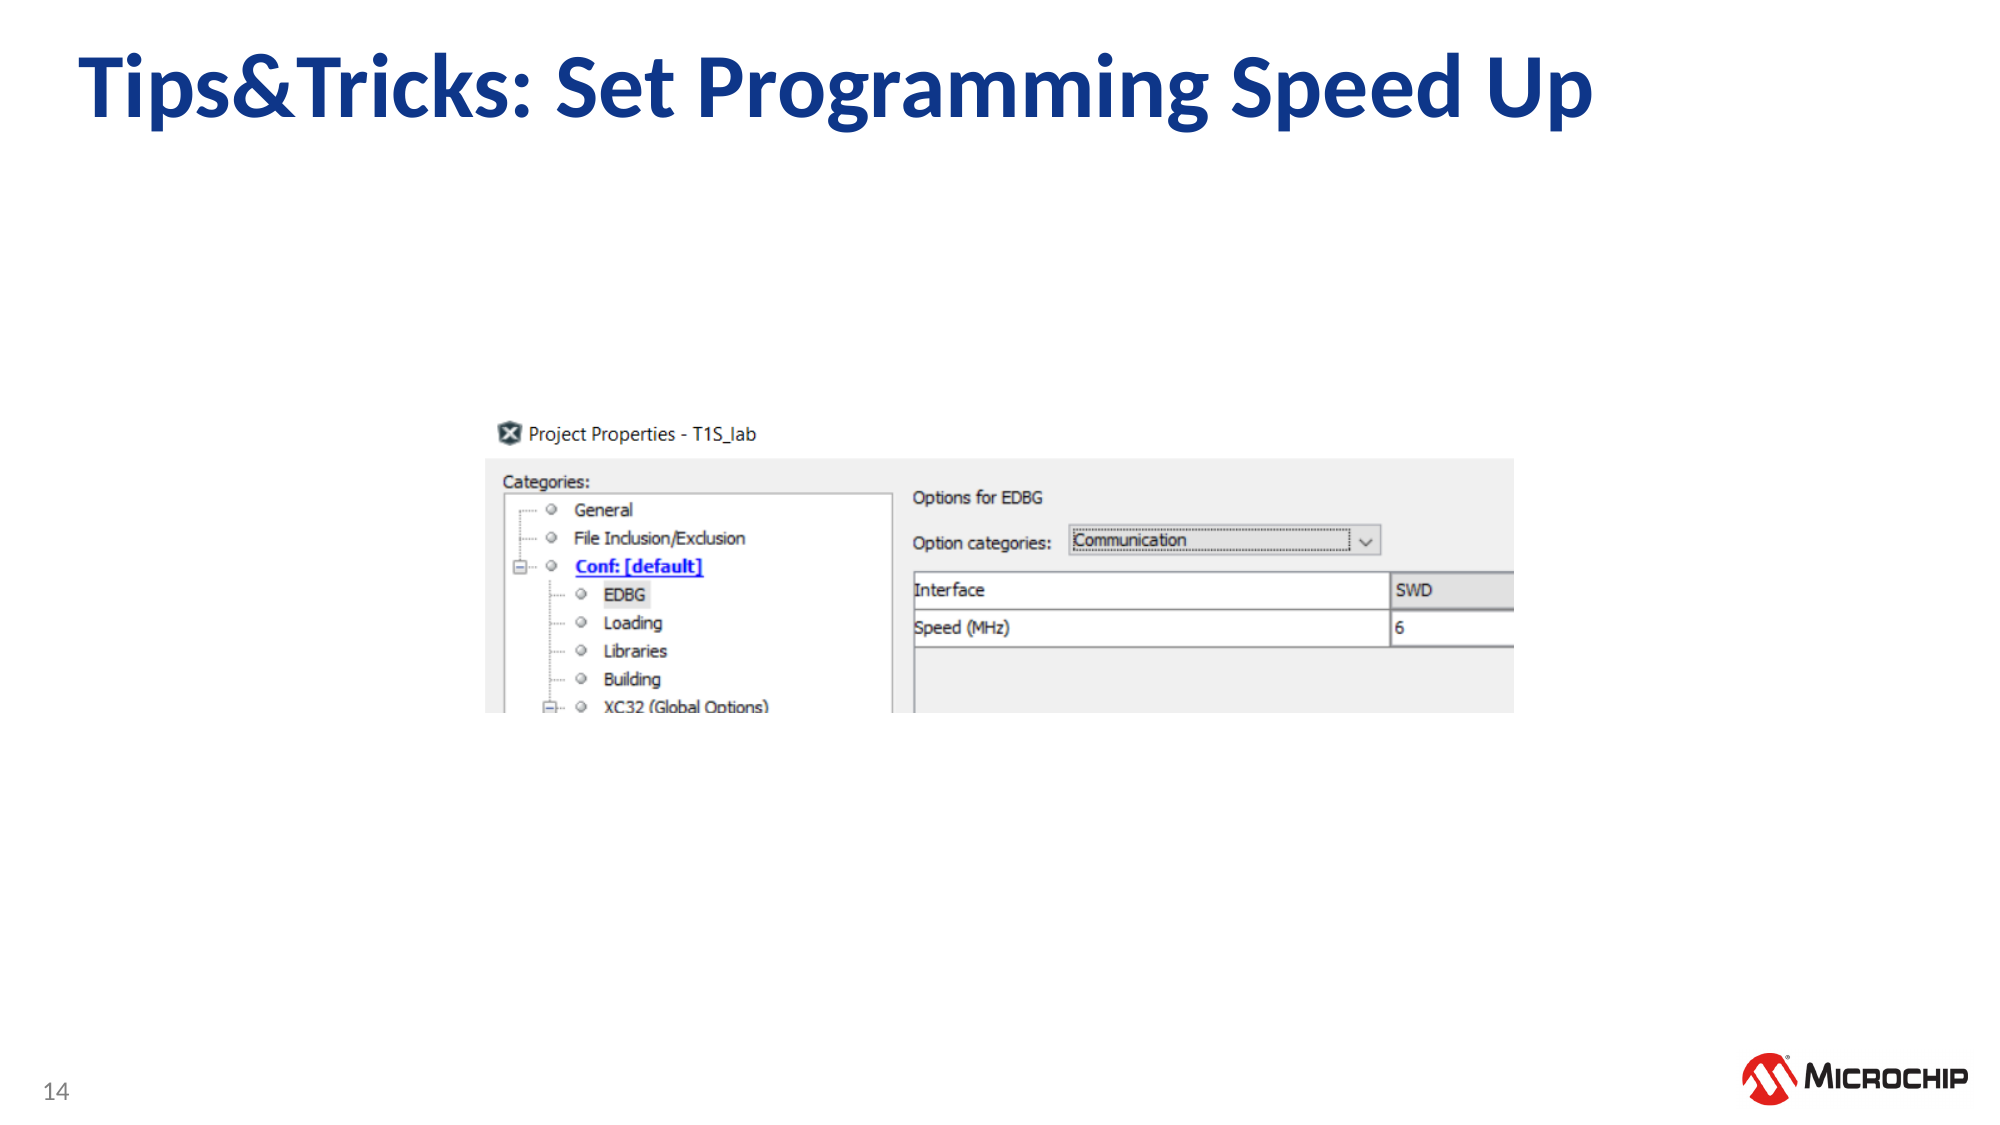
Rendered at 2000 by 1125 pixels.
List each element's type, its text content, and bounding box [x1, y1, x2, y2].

picture [485, 412, 1514, 713]
title Tips&Tricks: Set Programming Speed Up [58, 15, 1929, 144]
picture [1736, 1049, 1974, 1109]
